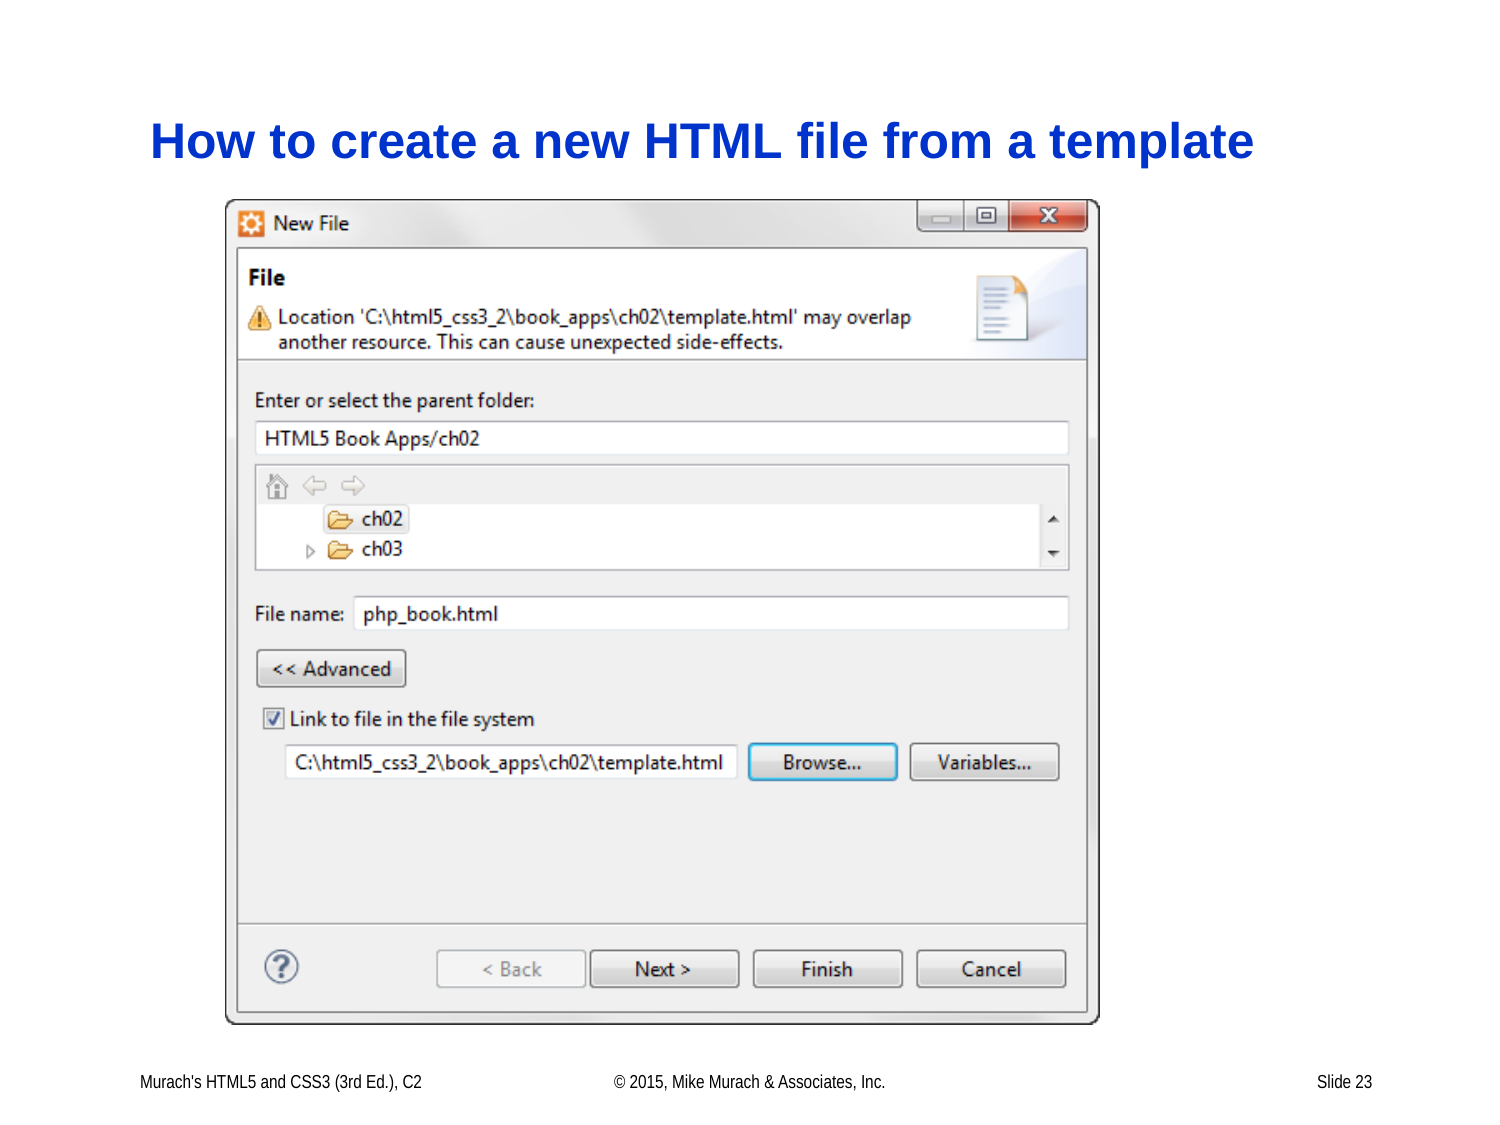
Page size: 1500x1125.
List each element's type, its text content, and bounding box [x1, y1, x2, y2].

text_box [149, 112, 1348, 212]
slide_number Murach's HTML5 and CSS3 (3rd Ed.), C2 [125, 1025, 450, 1100]
picture [224, 199, 1101, 1026]
footer © 2015, Mike Murach & Associates, Inc. [474, 1035, 1025, 1100]
slide_number Slide 23 [1074, 1025, 1388, 1100]
